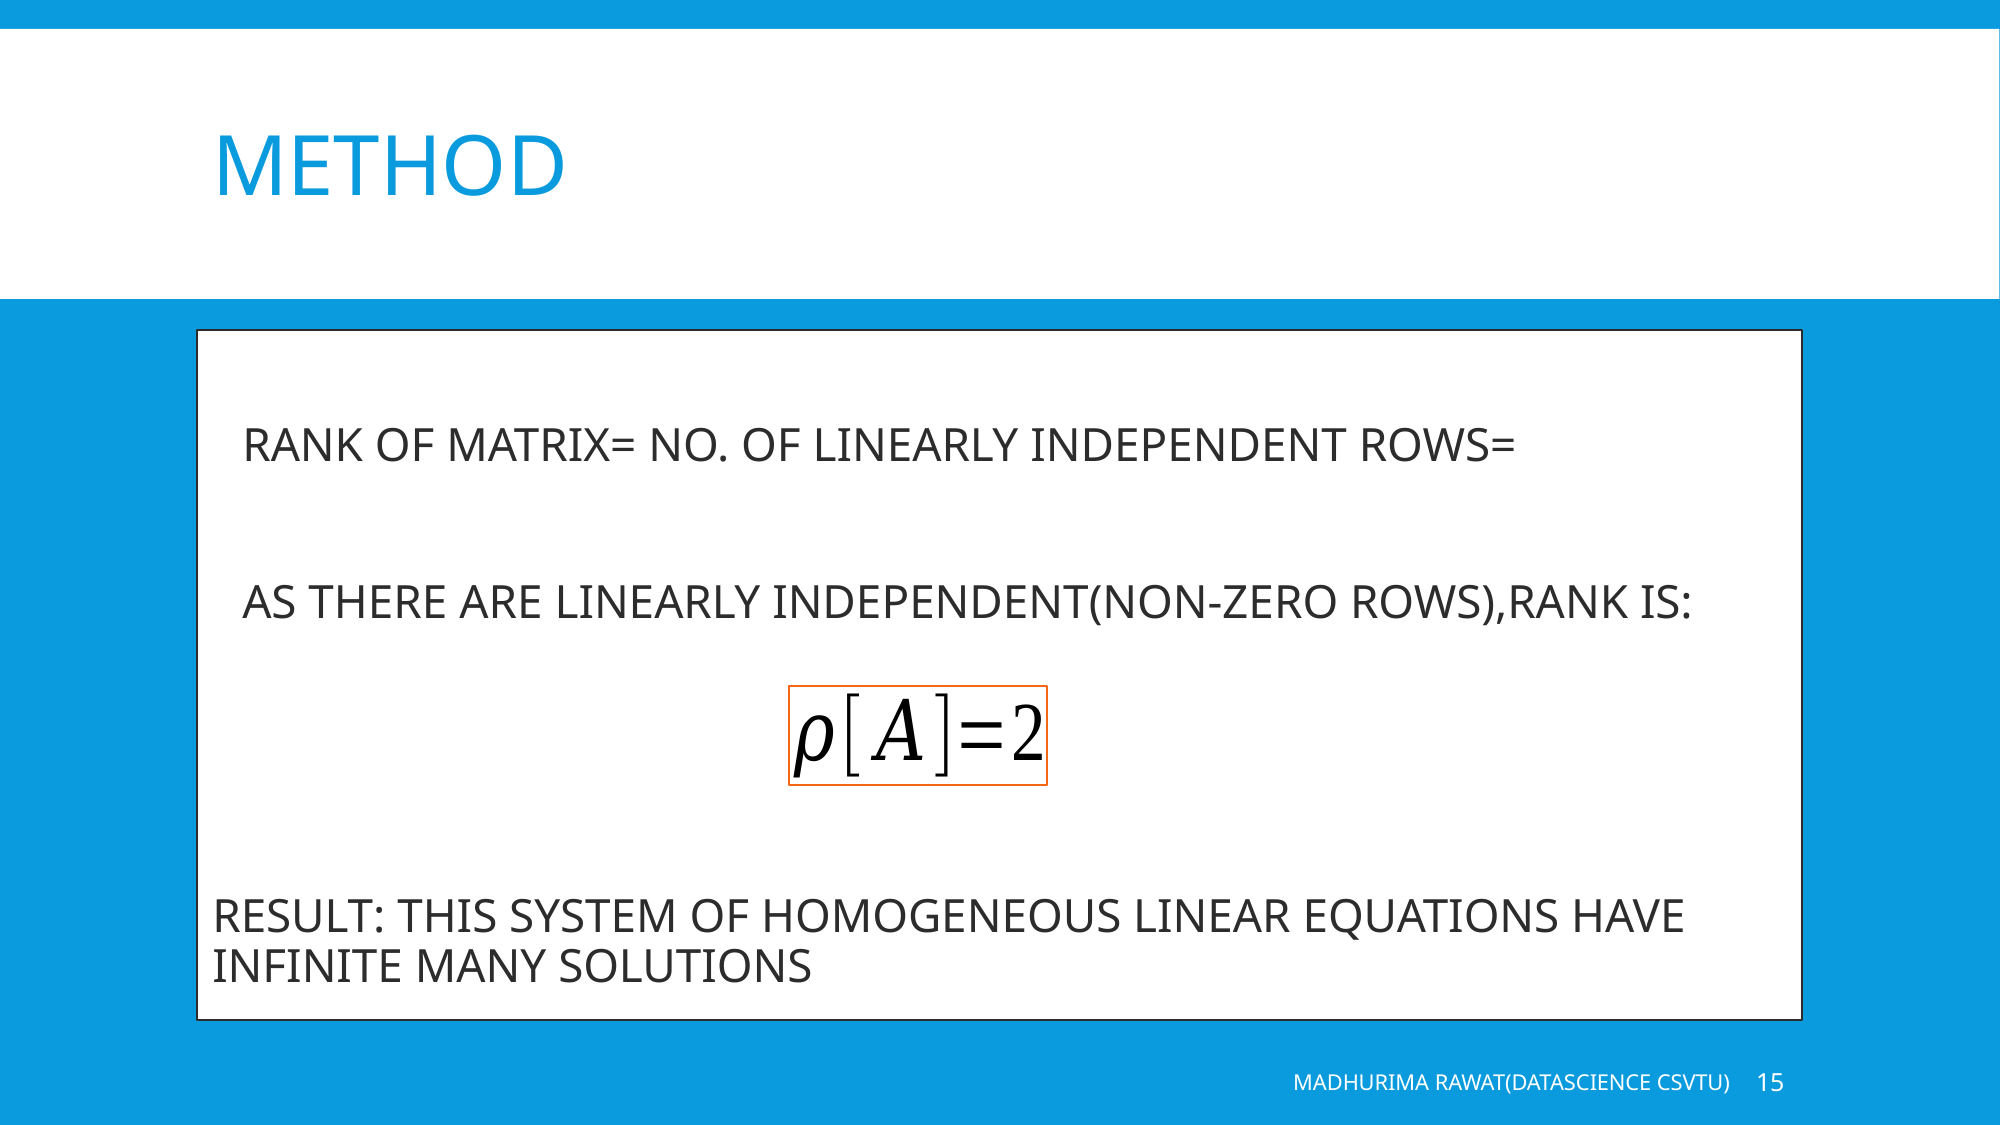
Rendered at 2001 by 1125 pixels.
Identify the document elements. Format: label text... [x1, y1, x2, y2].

slide_number 15 [1748, 1053, 1904, 1114]
footer MADHURIMA RAWAT(DATASCIENCE CSVTU) [918, 1053, 1746, 1114]
